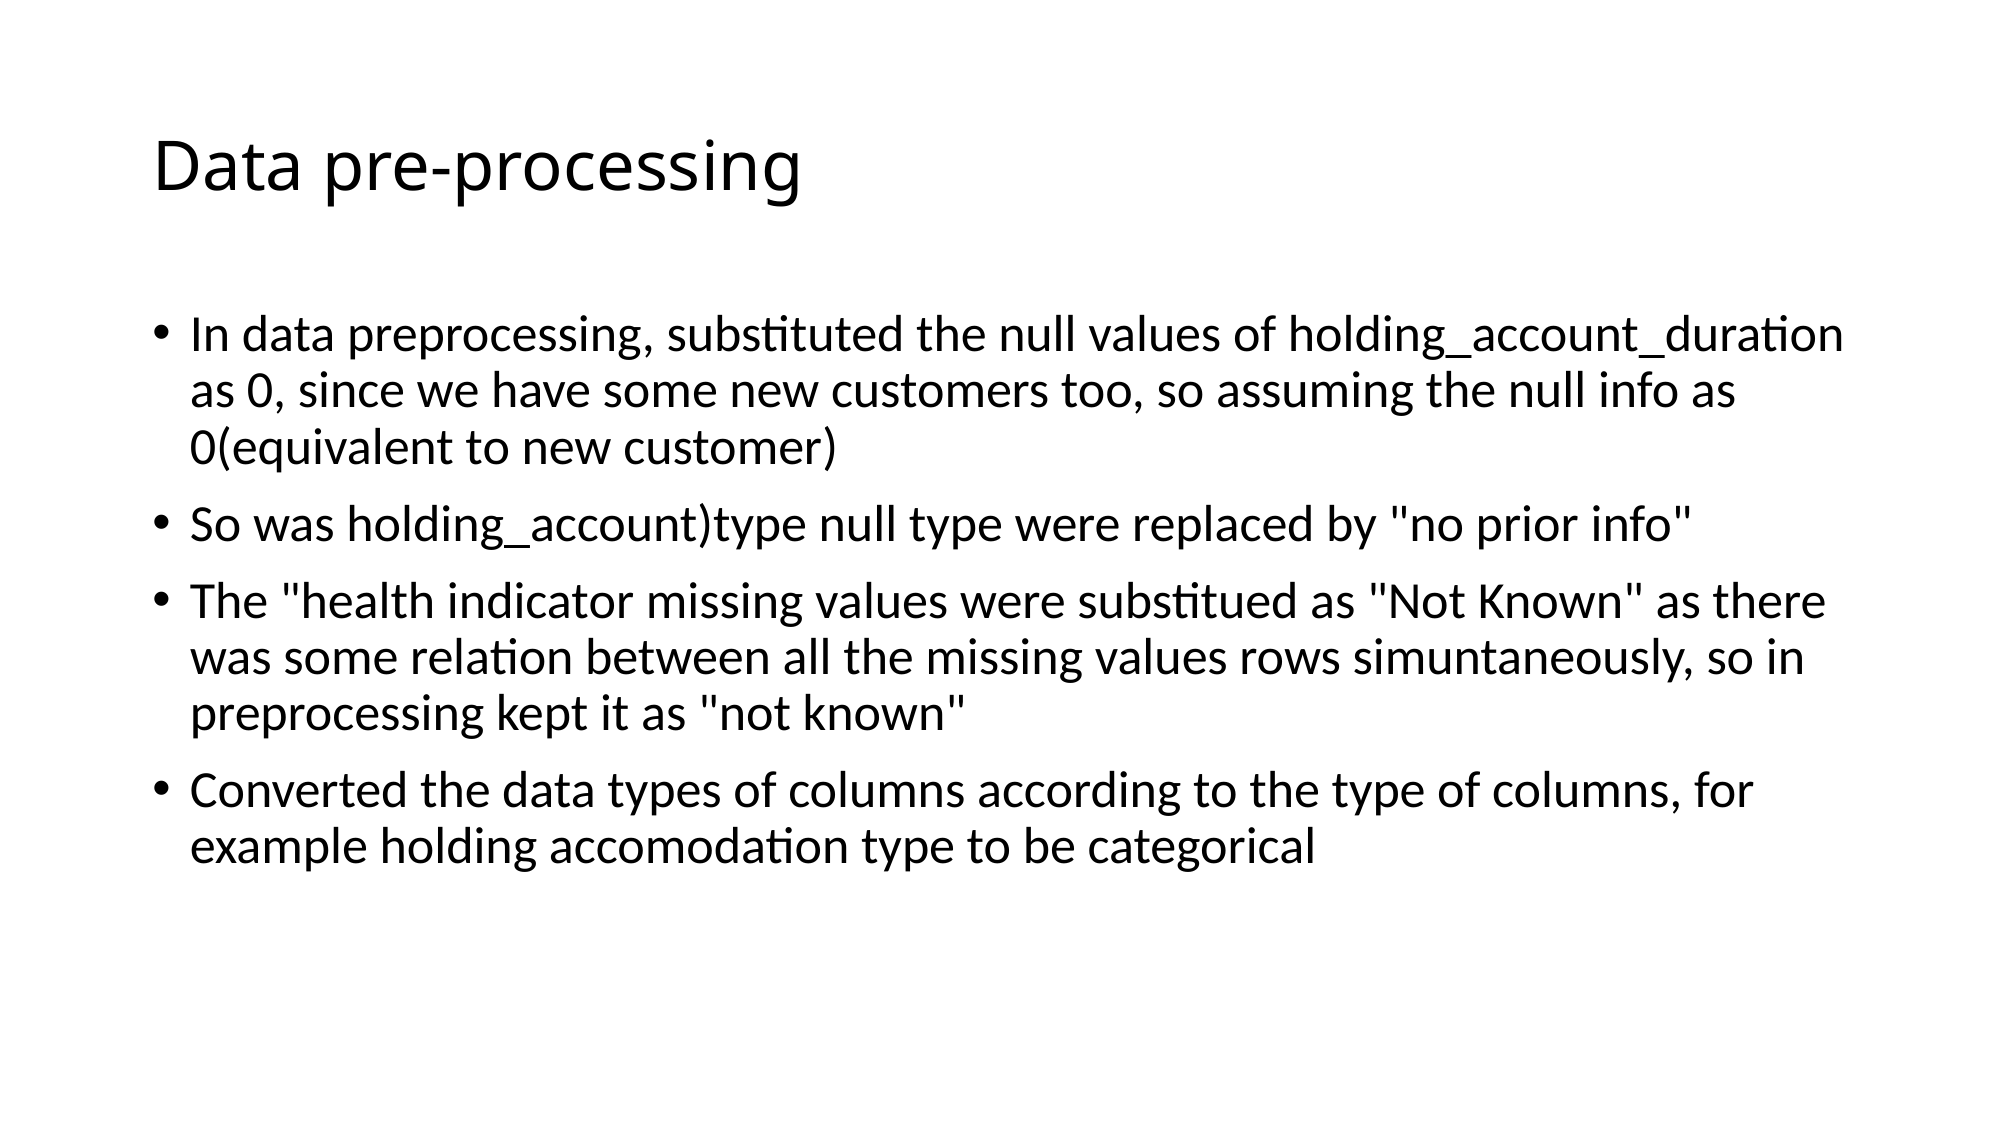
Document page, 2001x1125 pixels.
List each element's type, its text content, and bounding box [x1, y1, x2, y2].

title Data pre-processing [137, 59, 1863, 278]
list In data preprocessing, substituted the null values of holding_account_duration as 0, since we have some new customers too, so assuming the null info as 0(equivalent to new customer) So was holding_account)type null type were replaced by "no prior info" The "health indicator missing values were substitued as "Not Known" as there was some relation between all the missing values rows simuntaneously, so in preprocessing kept it as "not known" Converted the data types of columns according to the type of columns, for example holding accomodation type to be categorical [137, 299, 1863, 1014]
